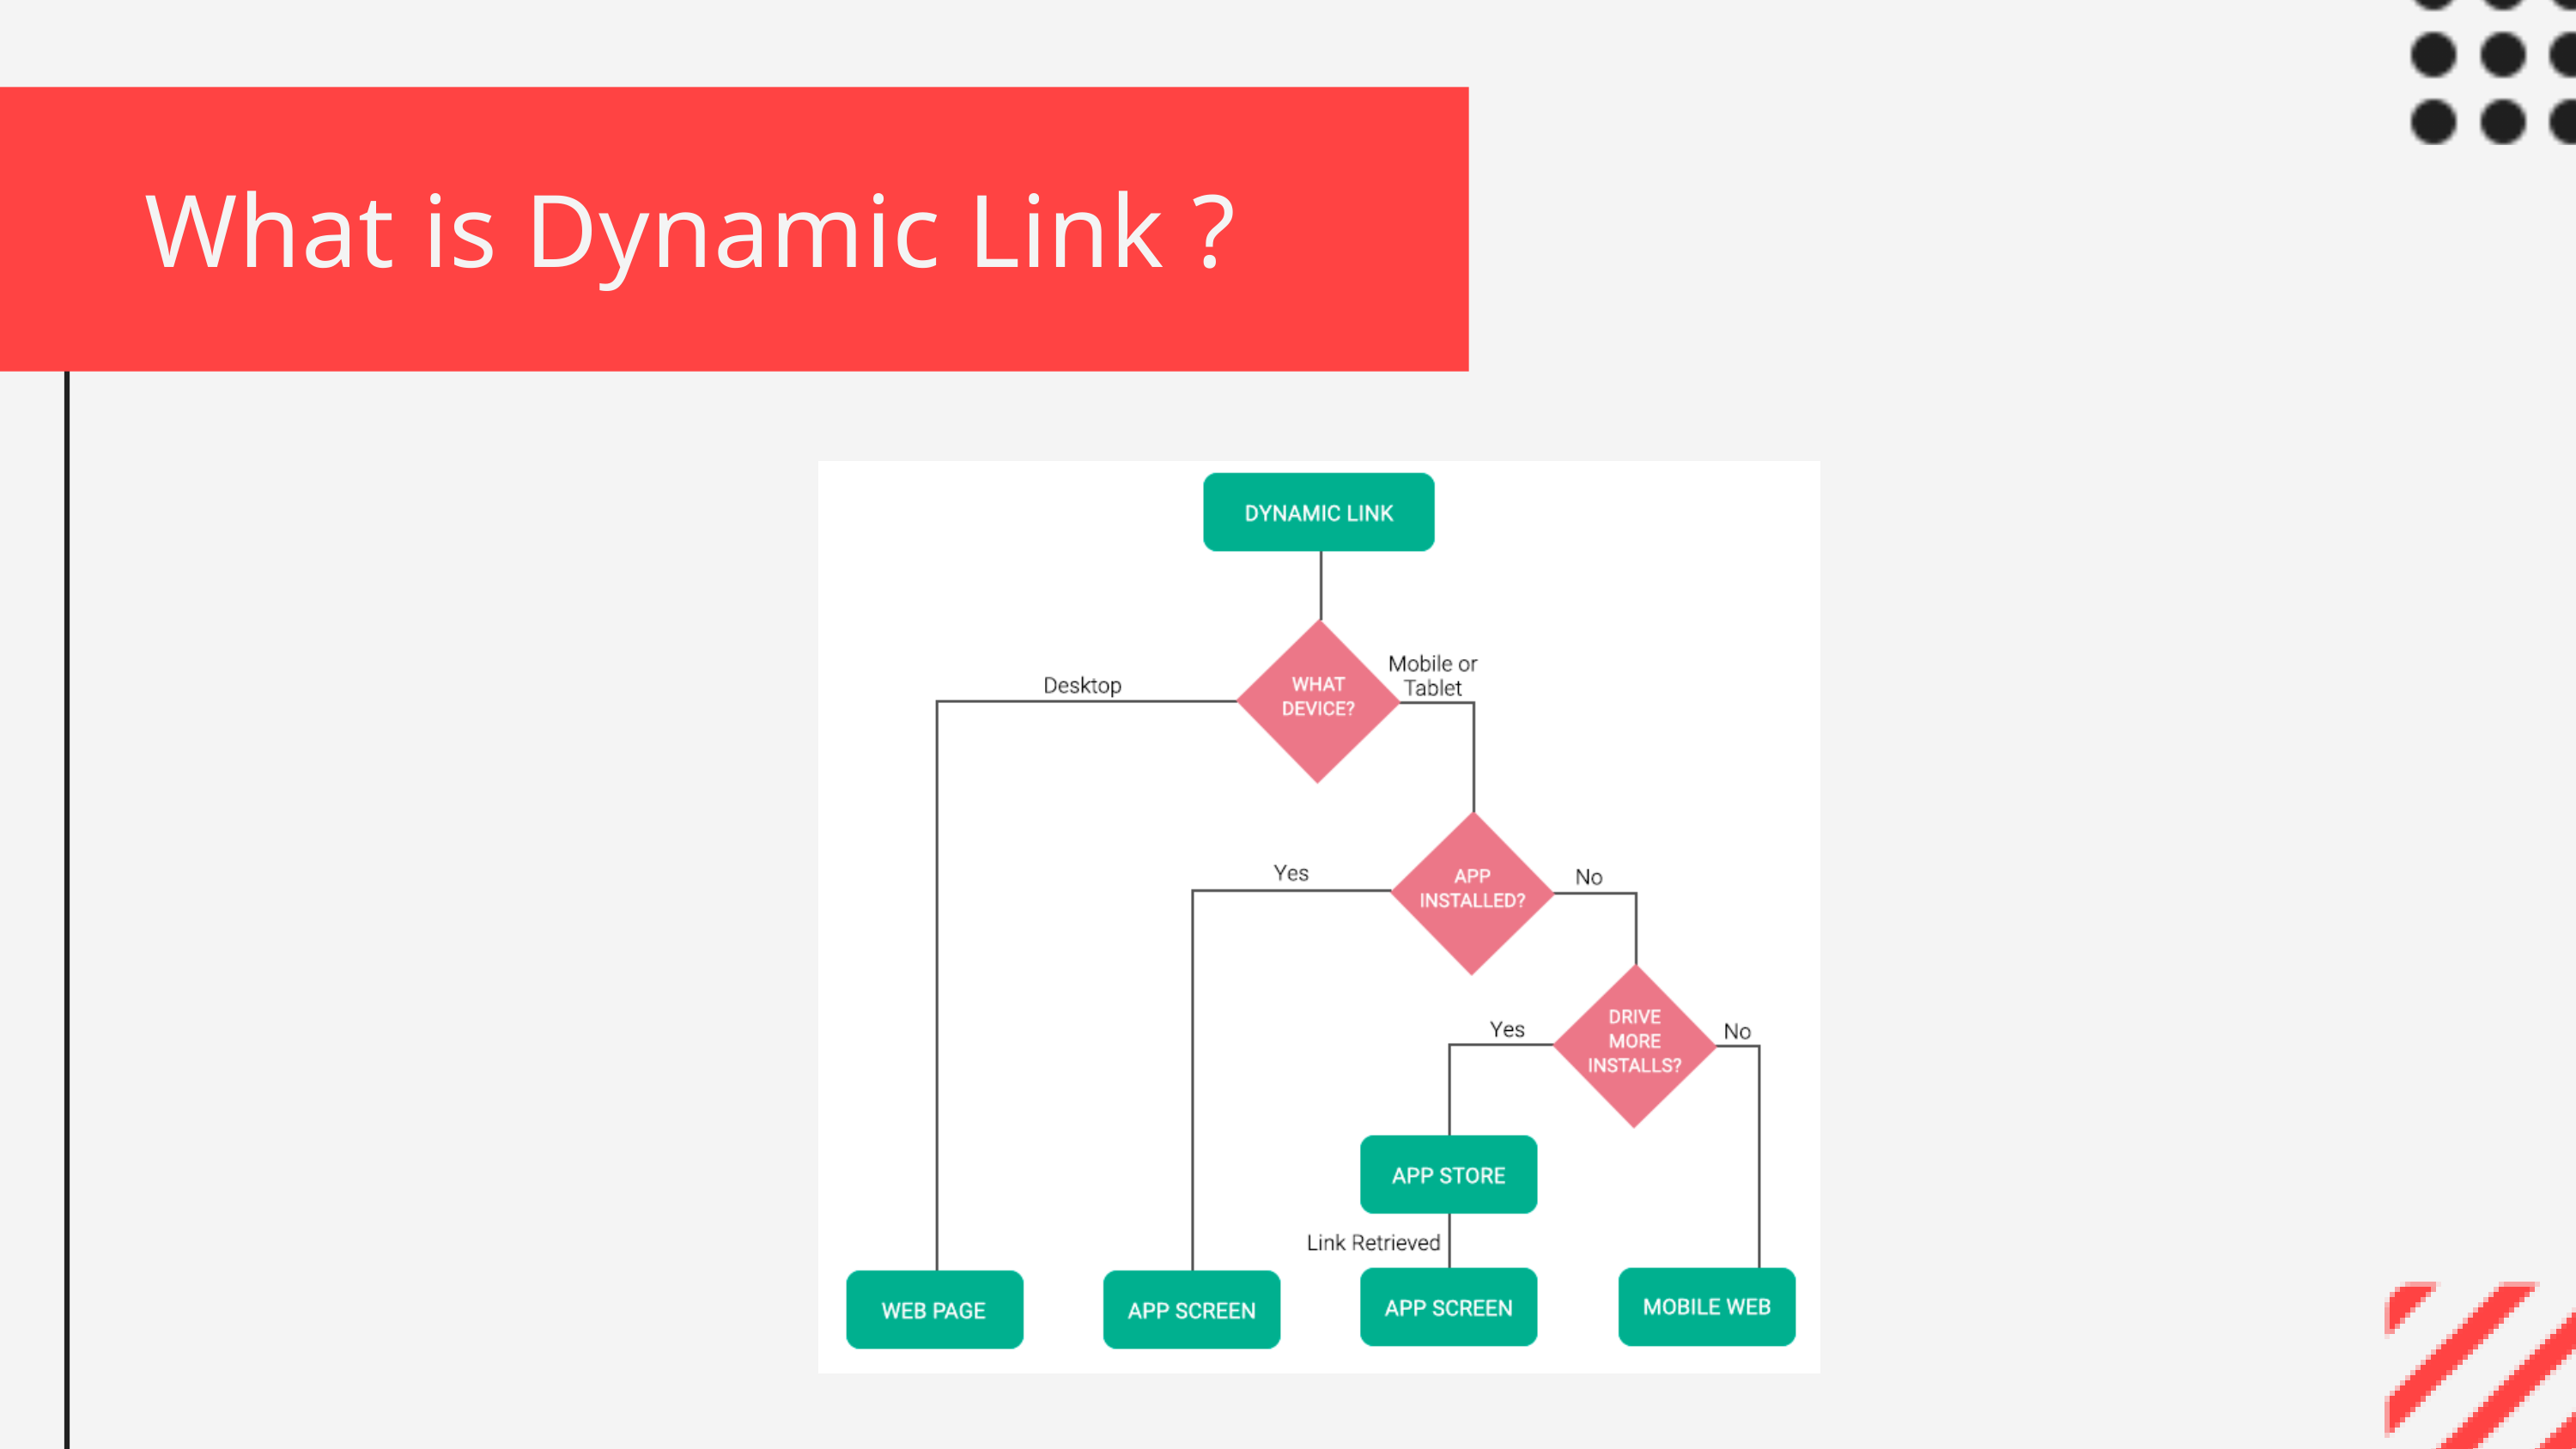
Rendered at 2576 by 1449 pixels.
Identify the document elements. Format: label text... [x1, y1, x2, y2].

text_box [0, 87, 1469, 372]
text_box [2411, 0, 2576, 151]
picture [2406, 0, 2411, 145]
text_box [64, 372, 70, 1449]
picture [2348, 1246, 2576, 1449]
picture [818, 461, 1821, 1374]
text_box What is Dynamic Link ? [144, 177, 1320, 288]
